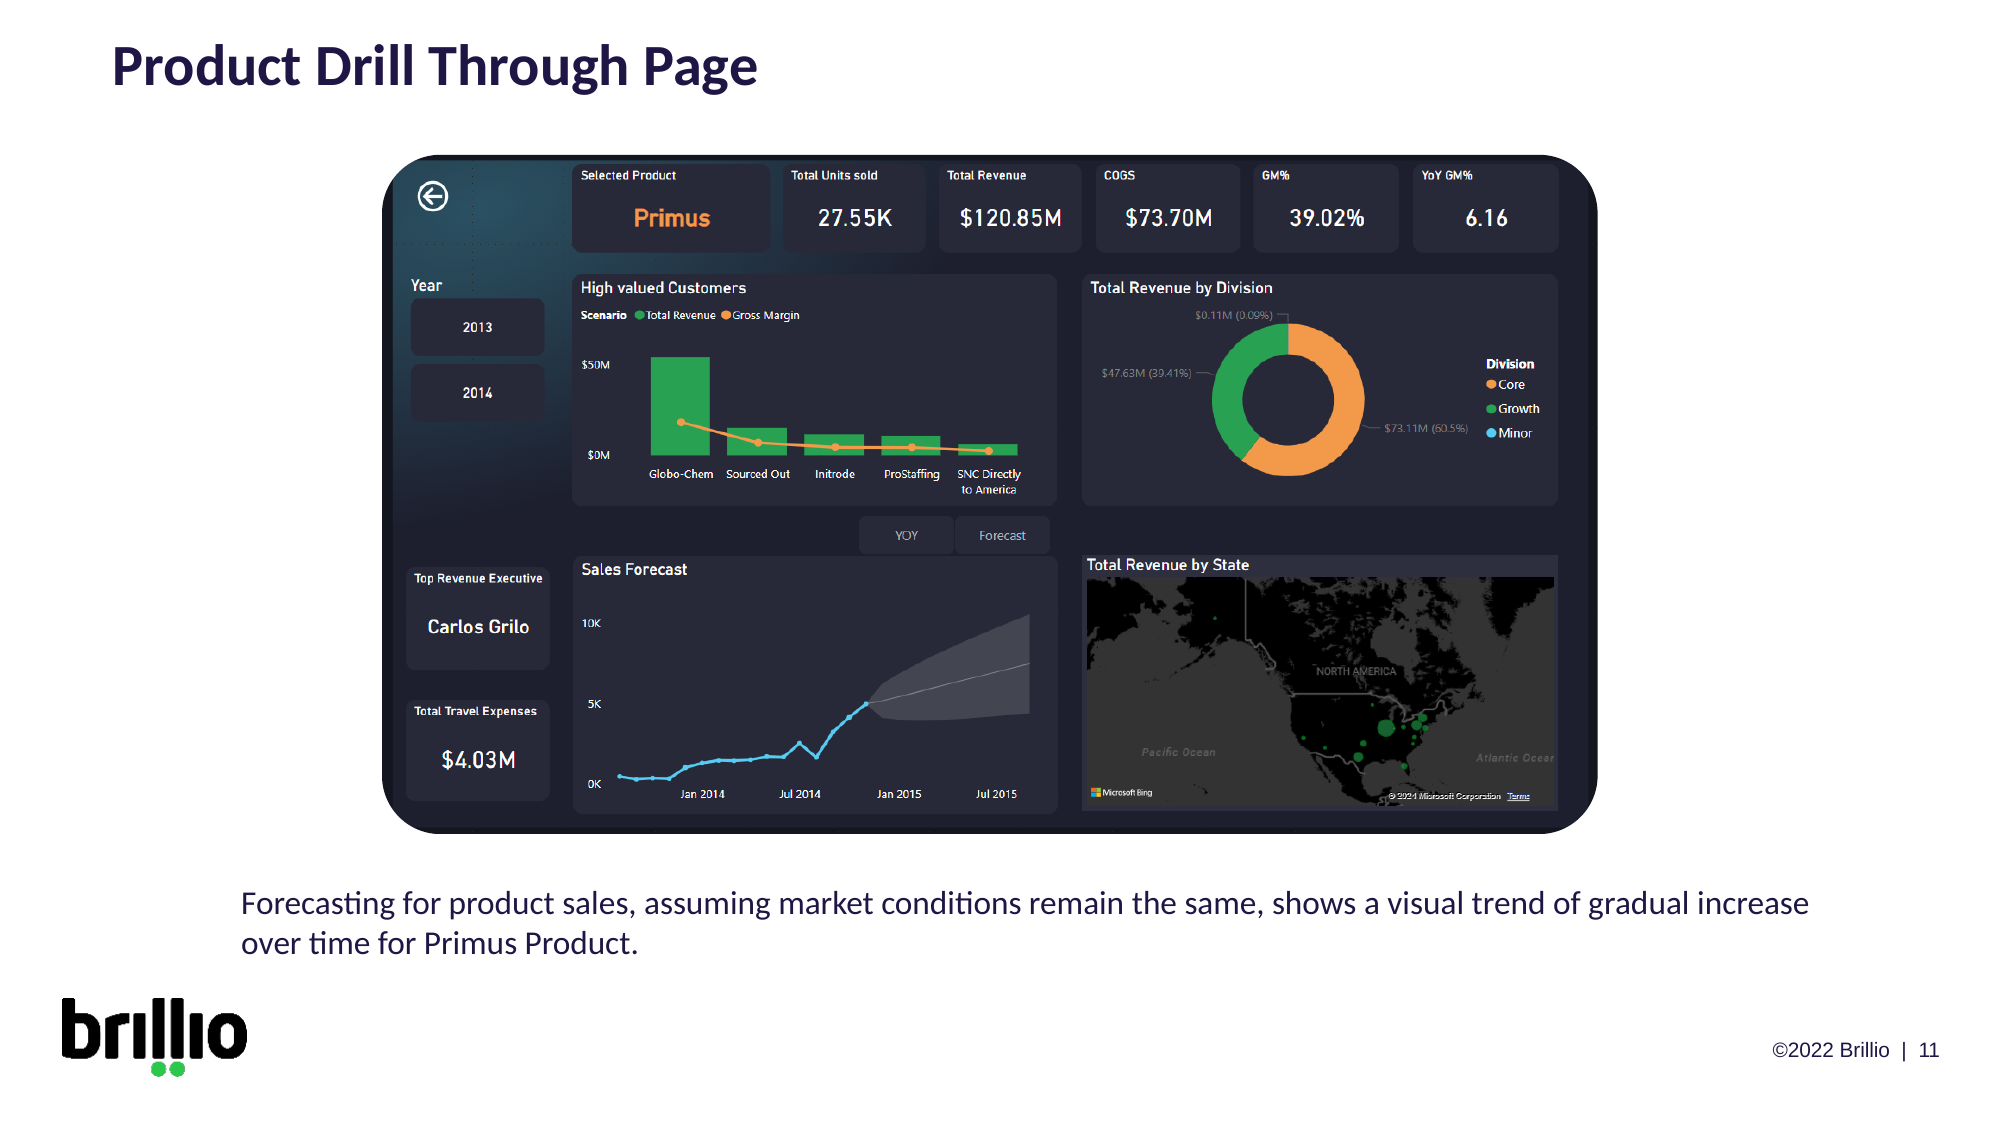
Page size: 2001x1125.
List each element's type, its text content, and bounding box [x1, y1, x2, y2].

text_box Product Drill Through Page [97, 20, 816, 105]
text_box Forecasting for product sales, assuming market conditions remain the same, shows a visual trend of gradual increase over time for Primus Product. [226, 874, 1837, 969]
picture [381, 154, 1598, 835]
picture [62, 998, 247, 1077]
slide_number ©2022 Brillio | 11 [1616, 1019, 1940, 1062]
